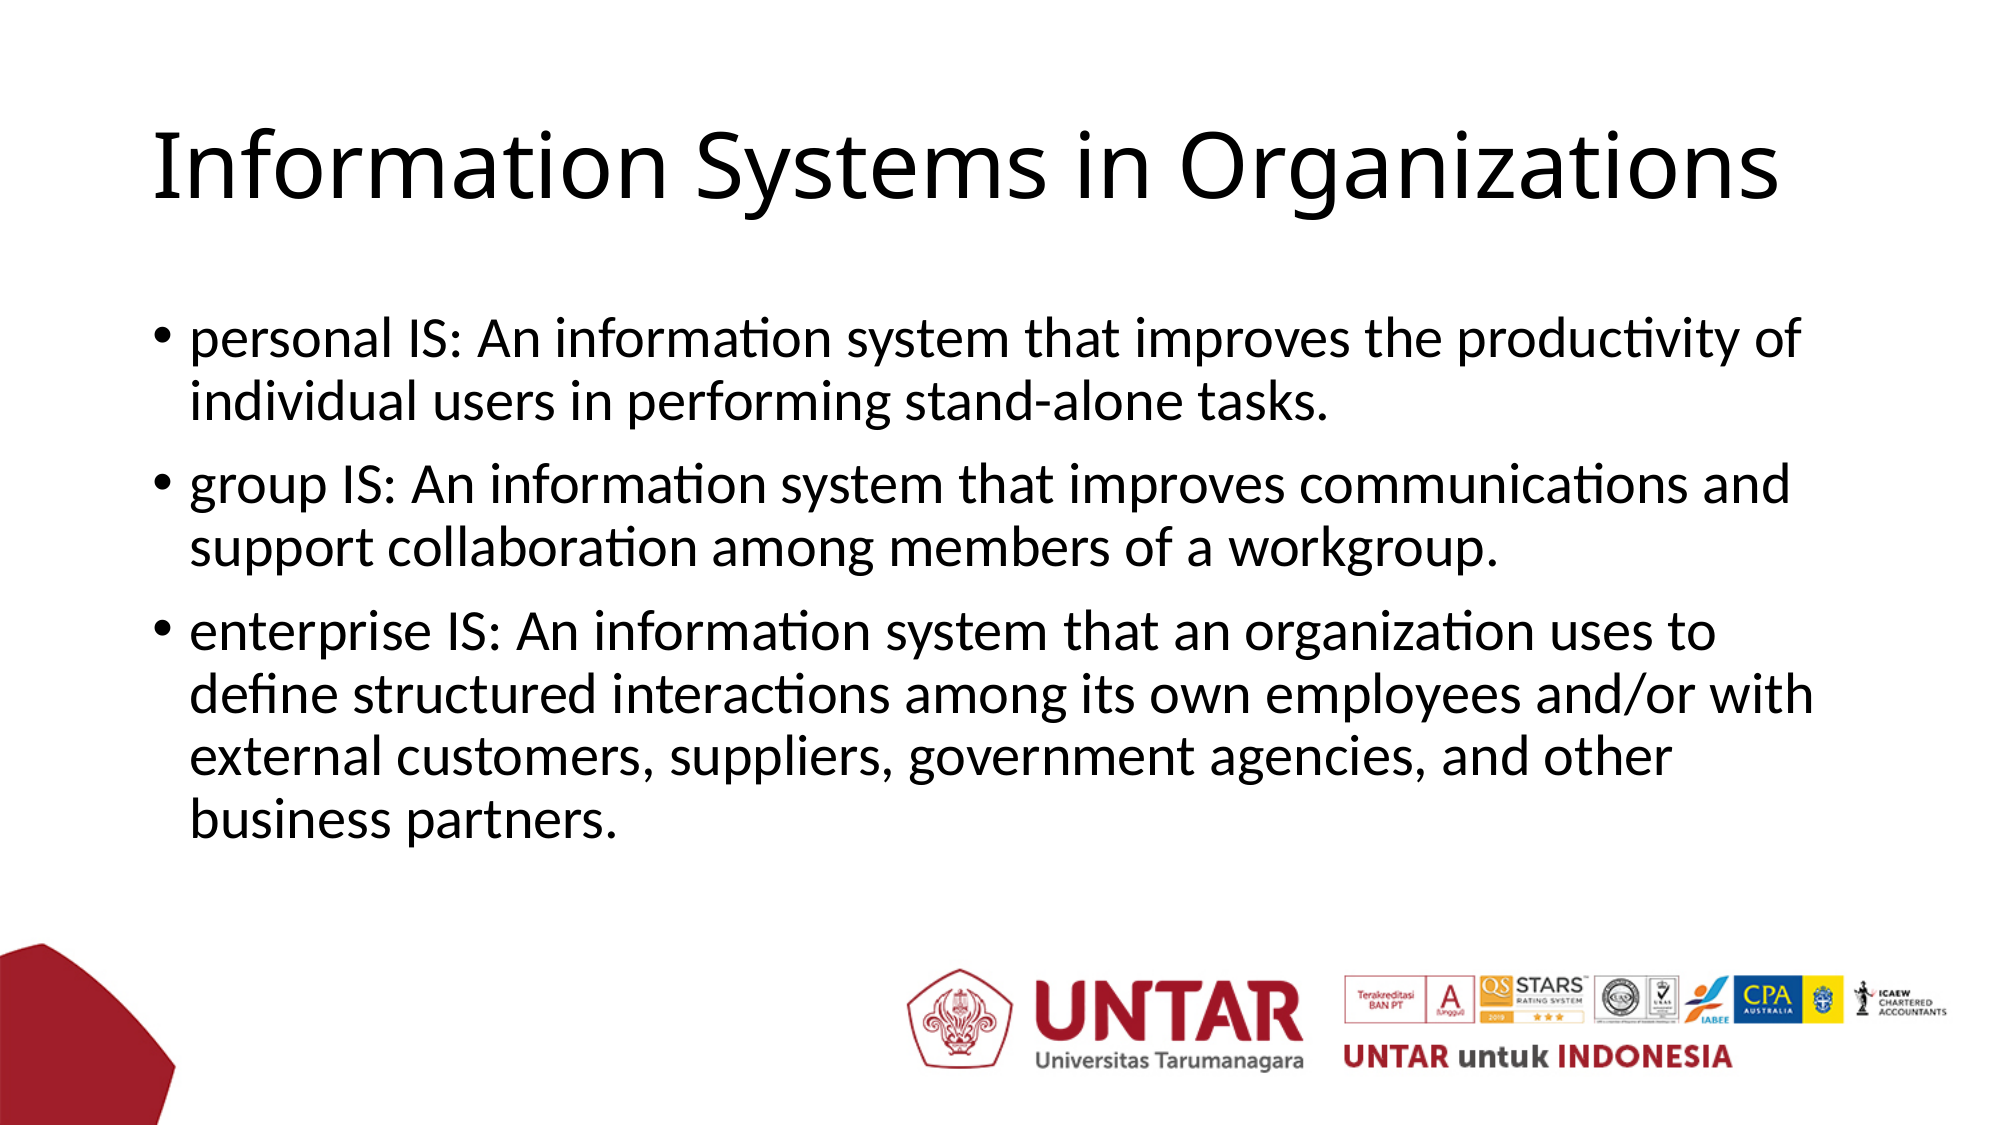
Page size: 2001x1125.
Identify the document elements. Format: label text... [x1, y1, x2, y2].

list personal IS: An information system that improves the productivity of individual users in performing stand-alone tasks. group IS: An information system that improves communications and support collaboration among members of a workgroup. enterprise IS: An information system that an organization uses to define structured interactions among its own employees and/or with external customers, suppliers, government agencies, and other business partners. [137, 299, 1863, 1014]
picture [0, 0, 2001, 1125]
title Information Systems in Organizations [137, 59, 1863, 278]
